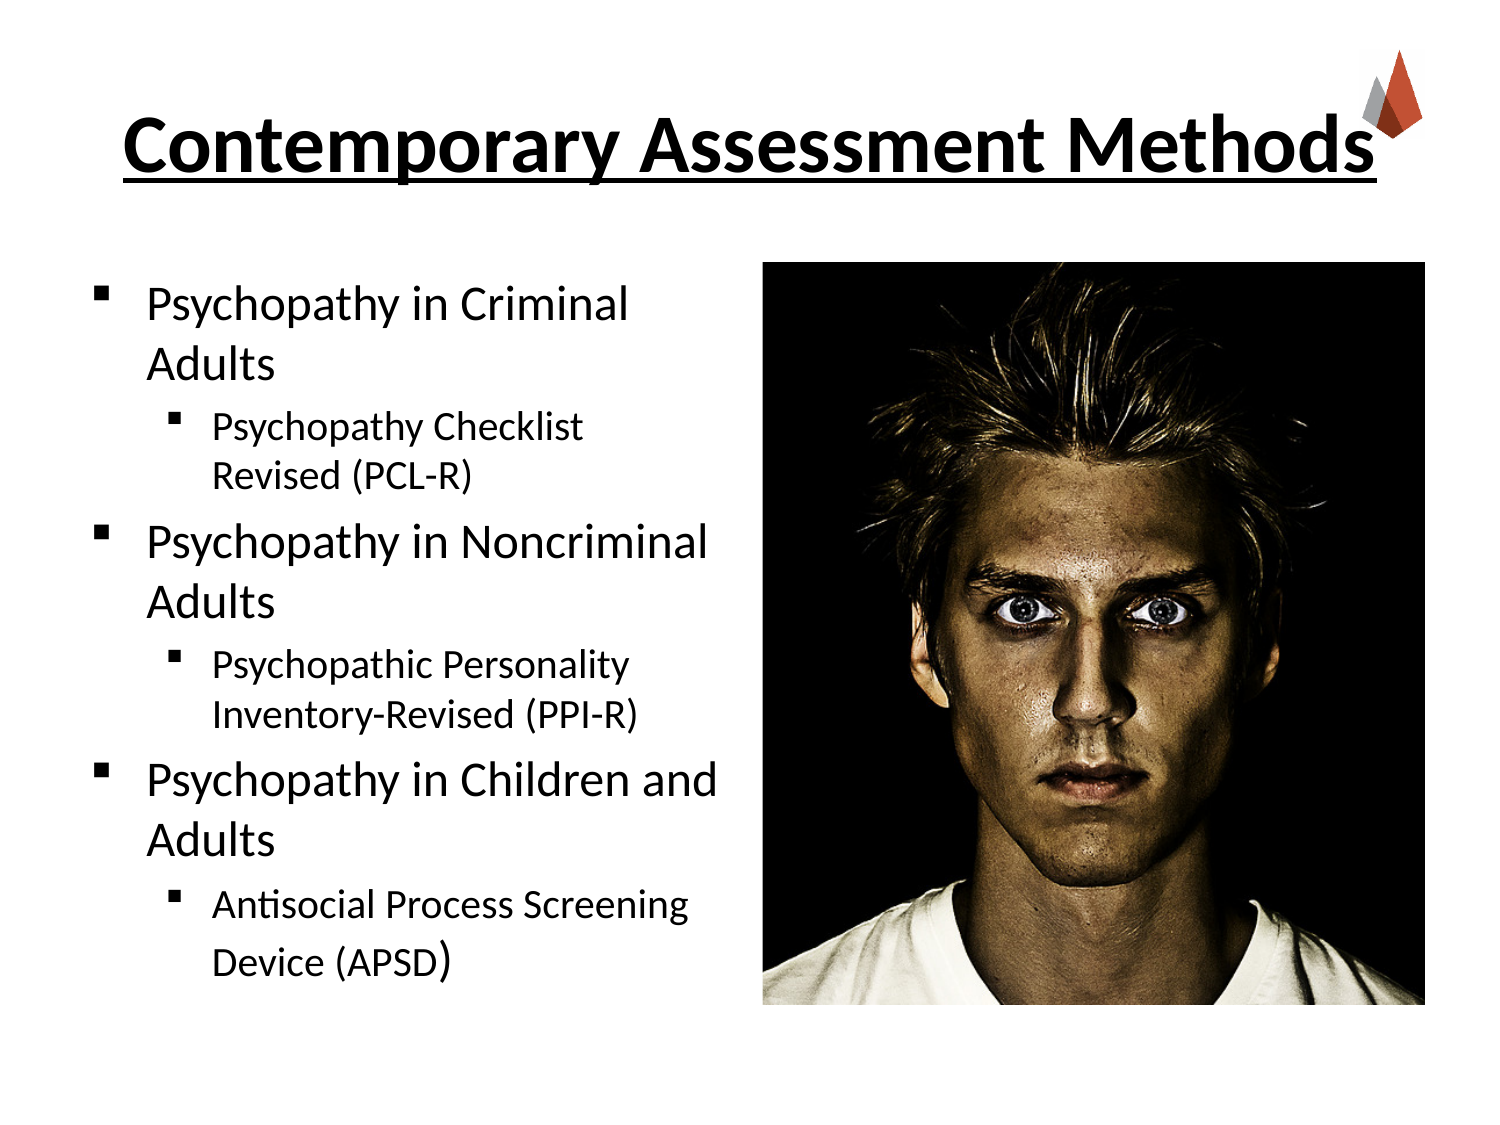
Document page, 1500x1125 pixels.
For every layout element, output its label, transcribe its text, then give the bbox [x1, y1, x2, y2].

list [762, 262, 1426, 1006]
title Contemporary Assessment Methods [75, 45, 1425, 233]
list Psychopathy in Criminal Adults Psychopathy Checklist Revised (PCL-R) Psychopathy in Noncriminal Adults Psychopathic Personality Inventory-Revised (PPI-R) Psychopathy in Children and Adults Antisocial Process Screening Device (APSD) [75, 262, 738, 1005]
